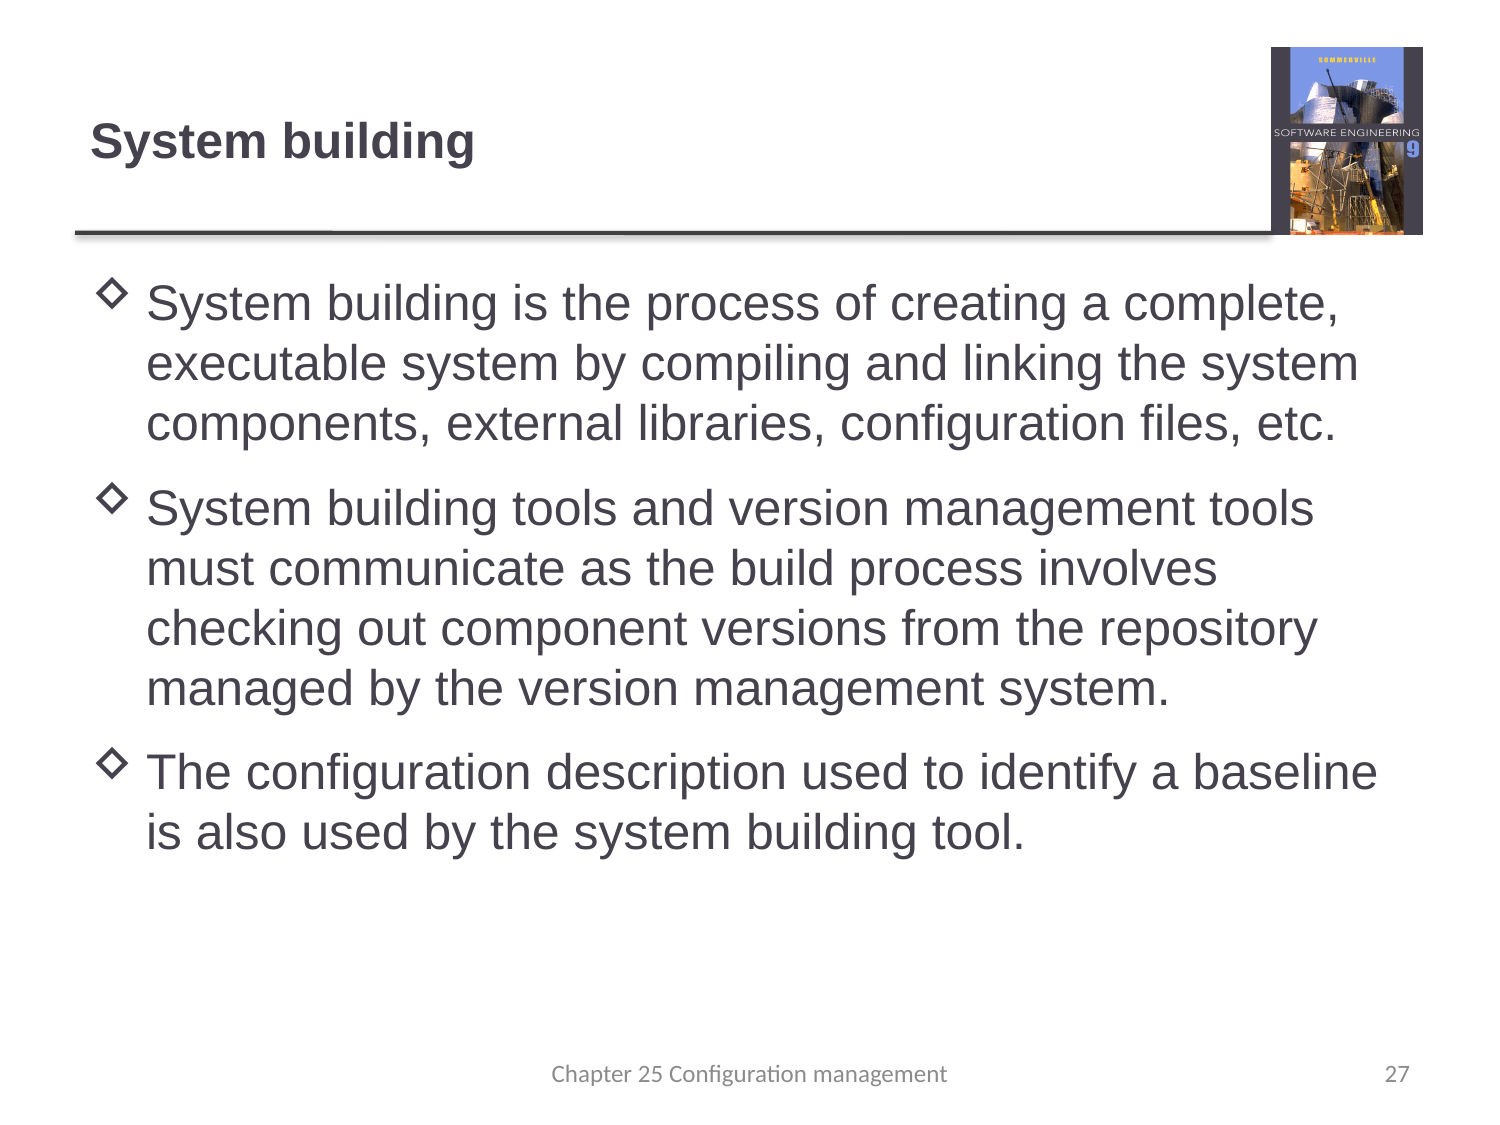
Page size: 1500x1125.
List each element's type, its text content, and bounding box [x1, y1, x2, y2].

title System building [74, 44, 1272, 233]
footer Chapter 25 Configuration management [512, 1042, 988, 1103]
slide_number 27 [1074, 1042, 1425, 1103]
picture [1272, 47, 1423, 235]
list System building is the process of creating a complete, executable system by compiling and linking the system components, external libraries, configuration files, etc. System building tools and version management tools must communicate as the build process involves checking out component versions from the repository managed by the version management system. The configuration description used to identify a baseline is also used by the system building tool. [75, 262, 1425, 1005]
